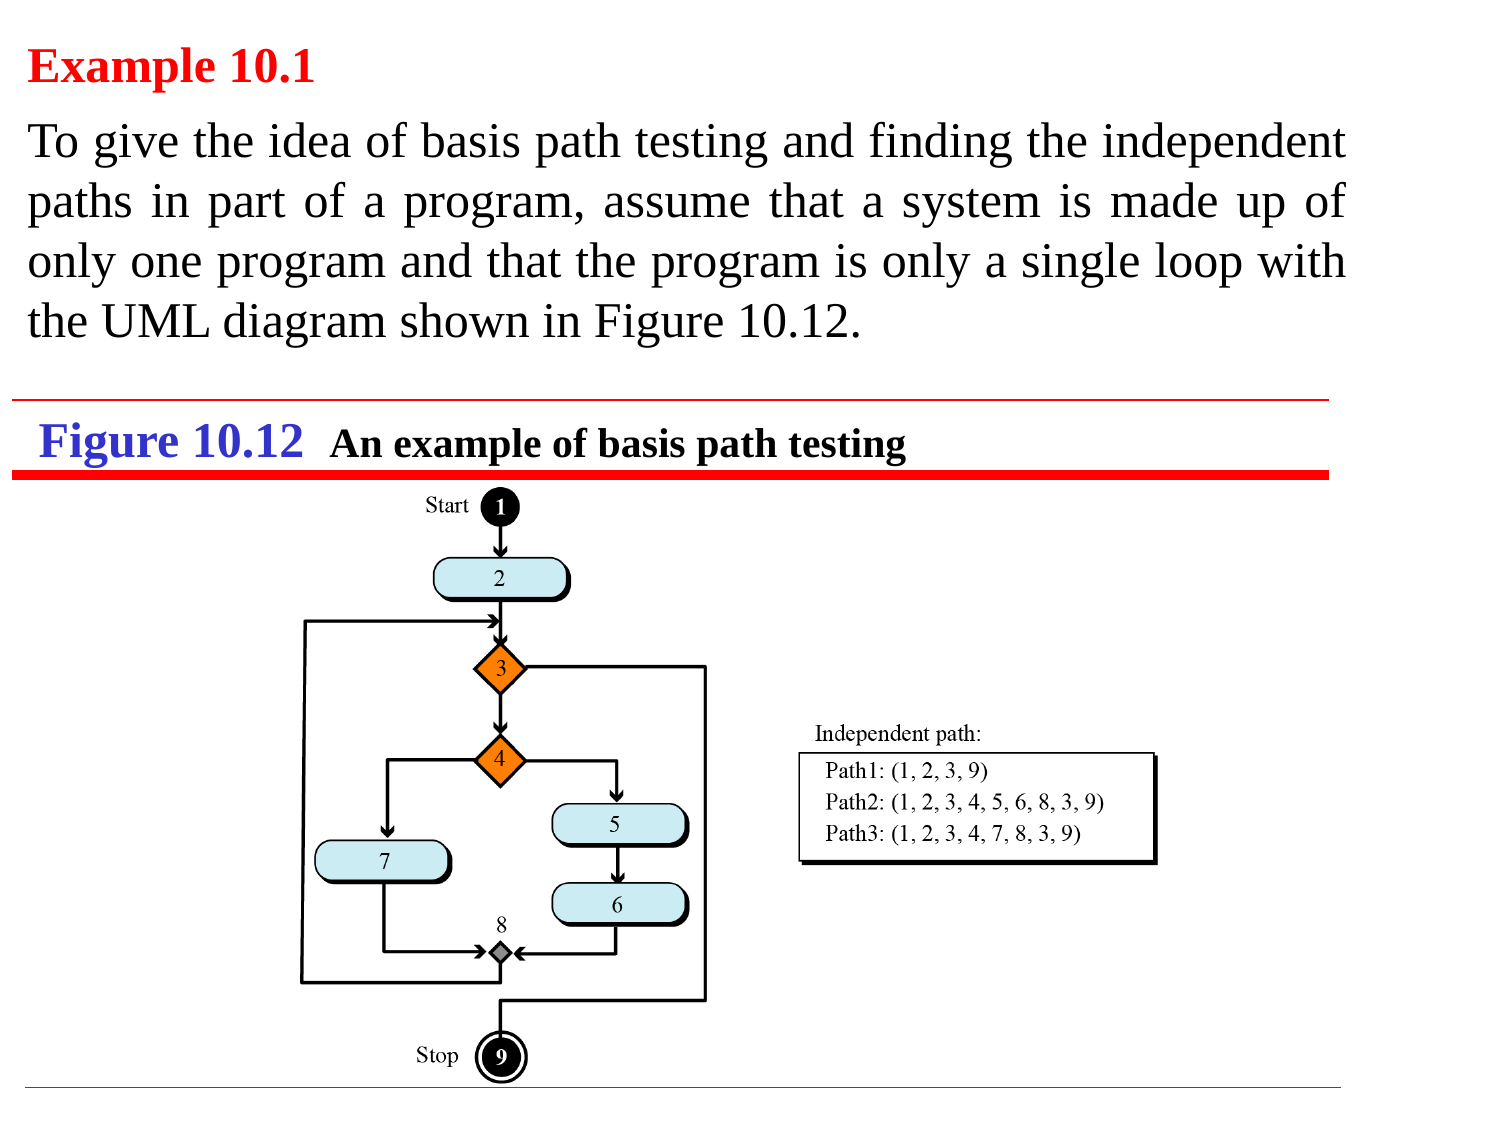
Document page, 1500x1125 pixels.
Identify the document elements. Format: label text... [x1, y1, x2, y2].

text_box To give the idea of basis path testing and finding the independent paths in part of a program, assume that a system is made up of only one program and that the program is only a single loop with the UML diagram shown in Figure 10.12. [12, 99, 1363, 355]
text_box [12, 399, 1342, 1088]
text_box Example 10.1 [12, 24, 332, 99]
